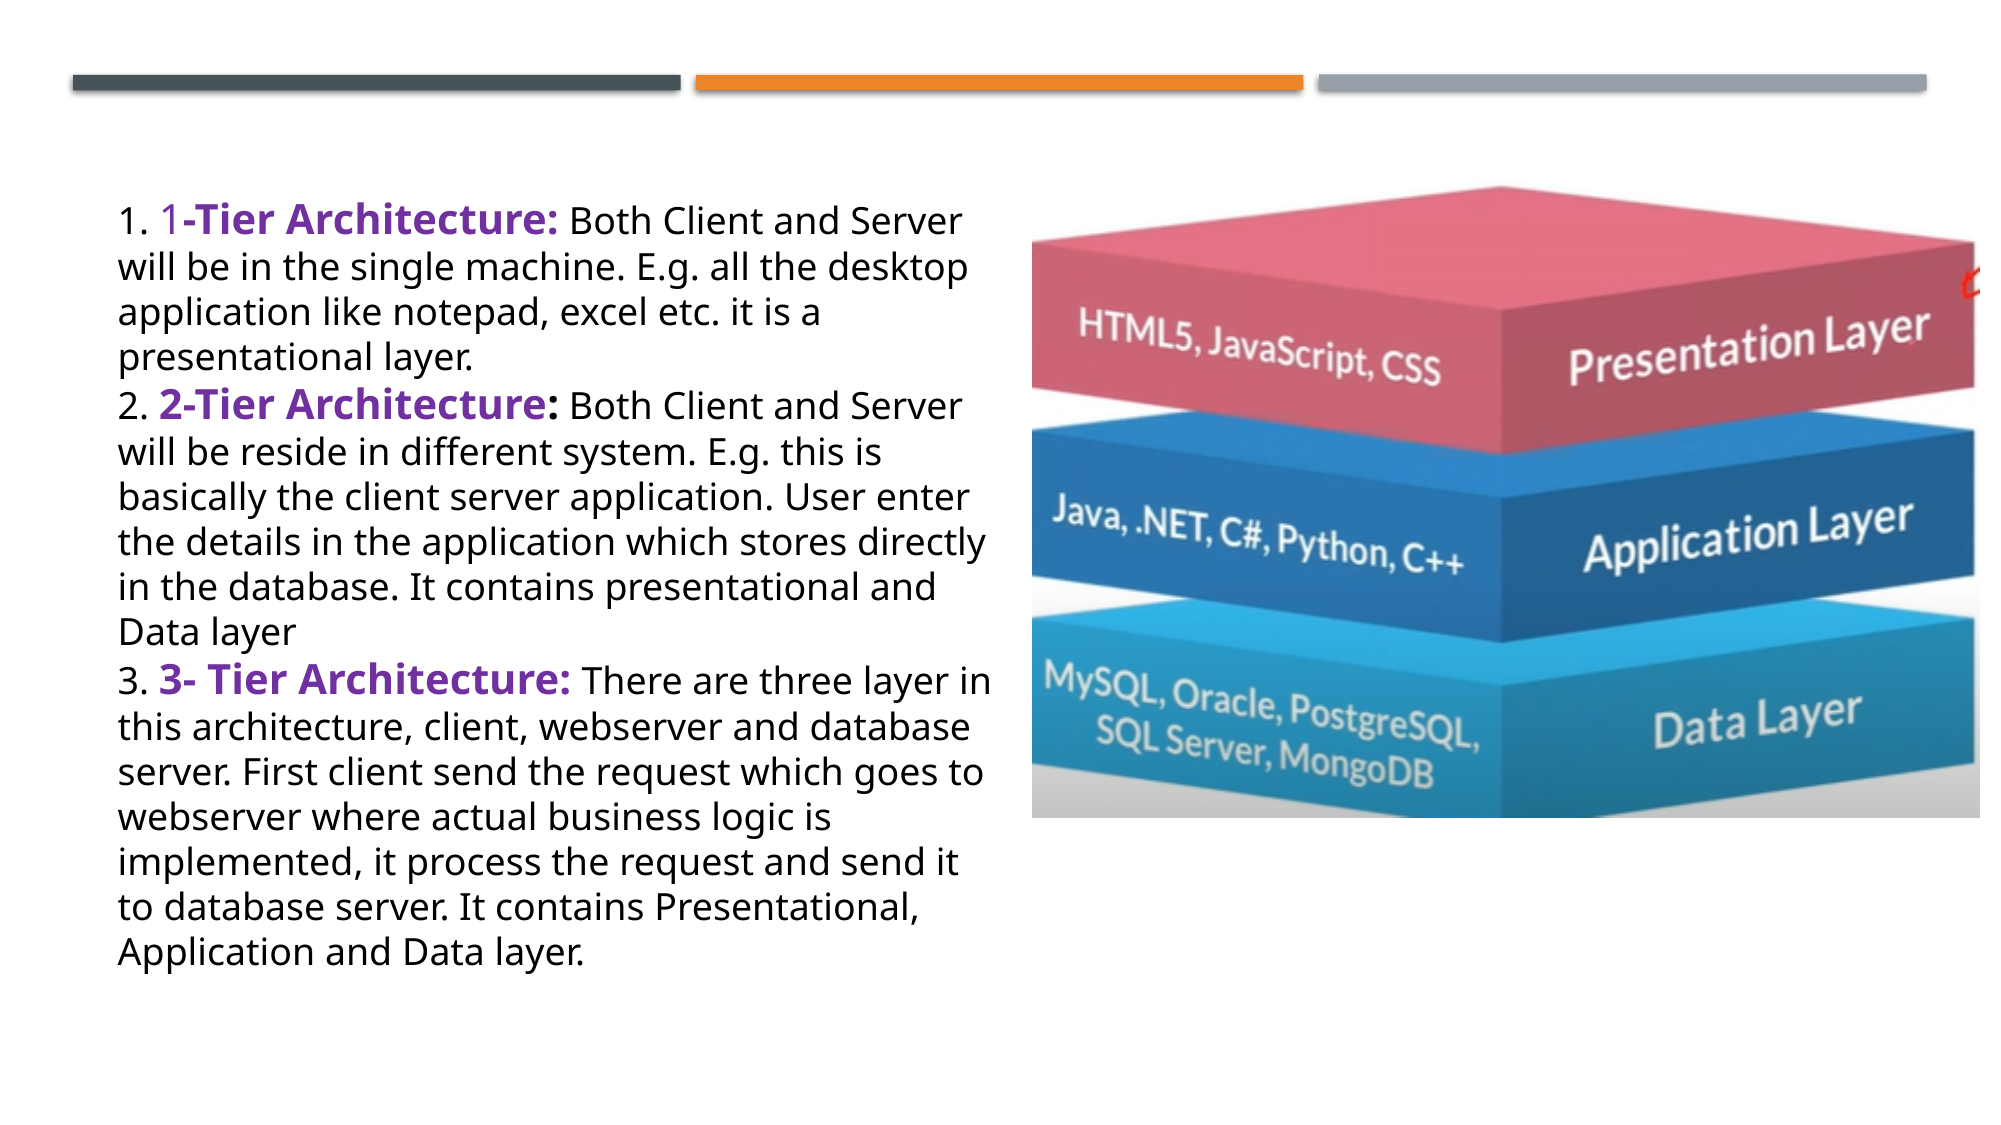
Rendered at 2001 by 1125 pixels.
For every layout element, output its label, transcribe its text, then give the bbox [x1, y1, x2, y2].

text_box 1. 1-Tier Architecture: Both Client and Server will be in the single machine. E.g. all the desktop application like notepad, excel etc. it is a presentational layer. 2. 2-Tier Architecture: Both Client and Server will be reside in different system. E.g. this is basically the client server application. User enter the details in the application which stores directly in the database. It contains presentational and Data layer 3. 3- Tier Architecture: There are three layer in this architecture, client, webserver and database server. First client send the request which goes to webserver where actual business logic is implemented, it process the request and send it to database server. It contains Presentational, Application and Data layer. [102, 185, 1018, 981]
picture [1031, 125, 1981, 818]
